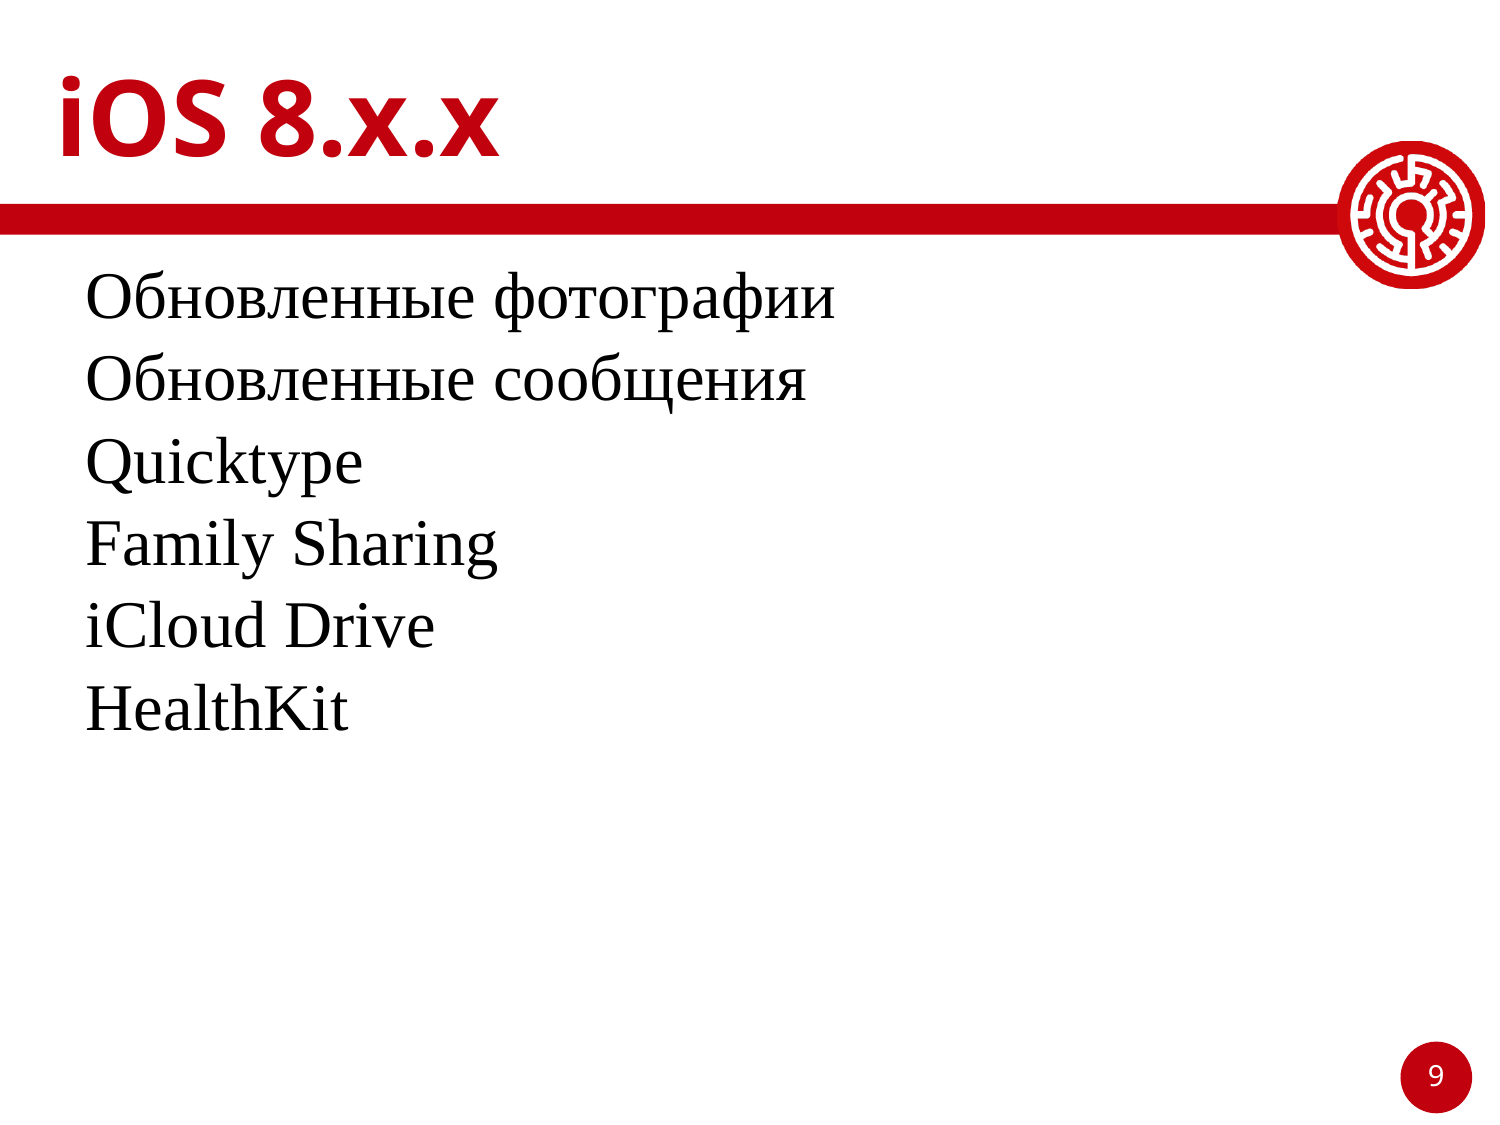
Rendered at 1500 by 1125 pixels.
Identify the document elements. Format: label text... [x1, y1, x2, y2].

slide_number 9 [1419, 1051, 1454, 1104]
picture [1337, 141, 1485, 289]
title iOS 8.x.x [47, 41, 1282, 186]
list Обновленные фотографии Обновленные сообщения Quicktype Family Sharing iCloud Drive HealthKit [77, 253, 1314, 1009]
